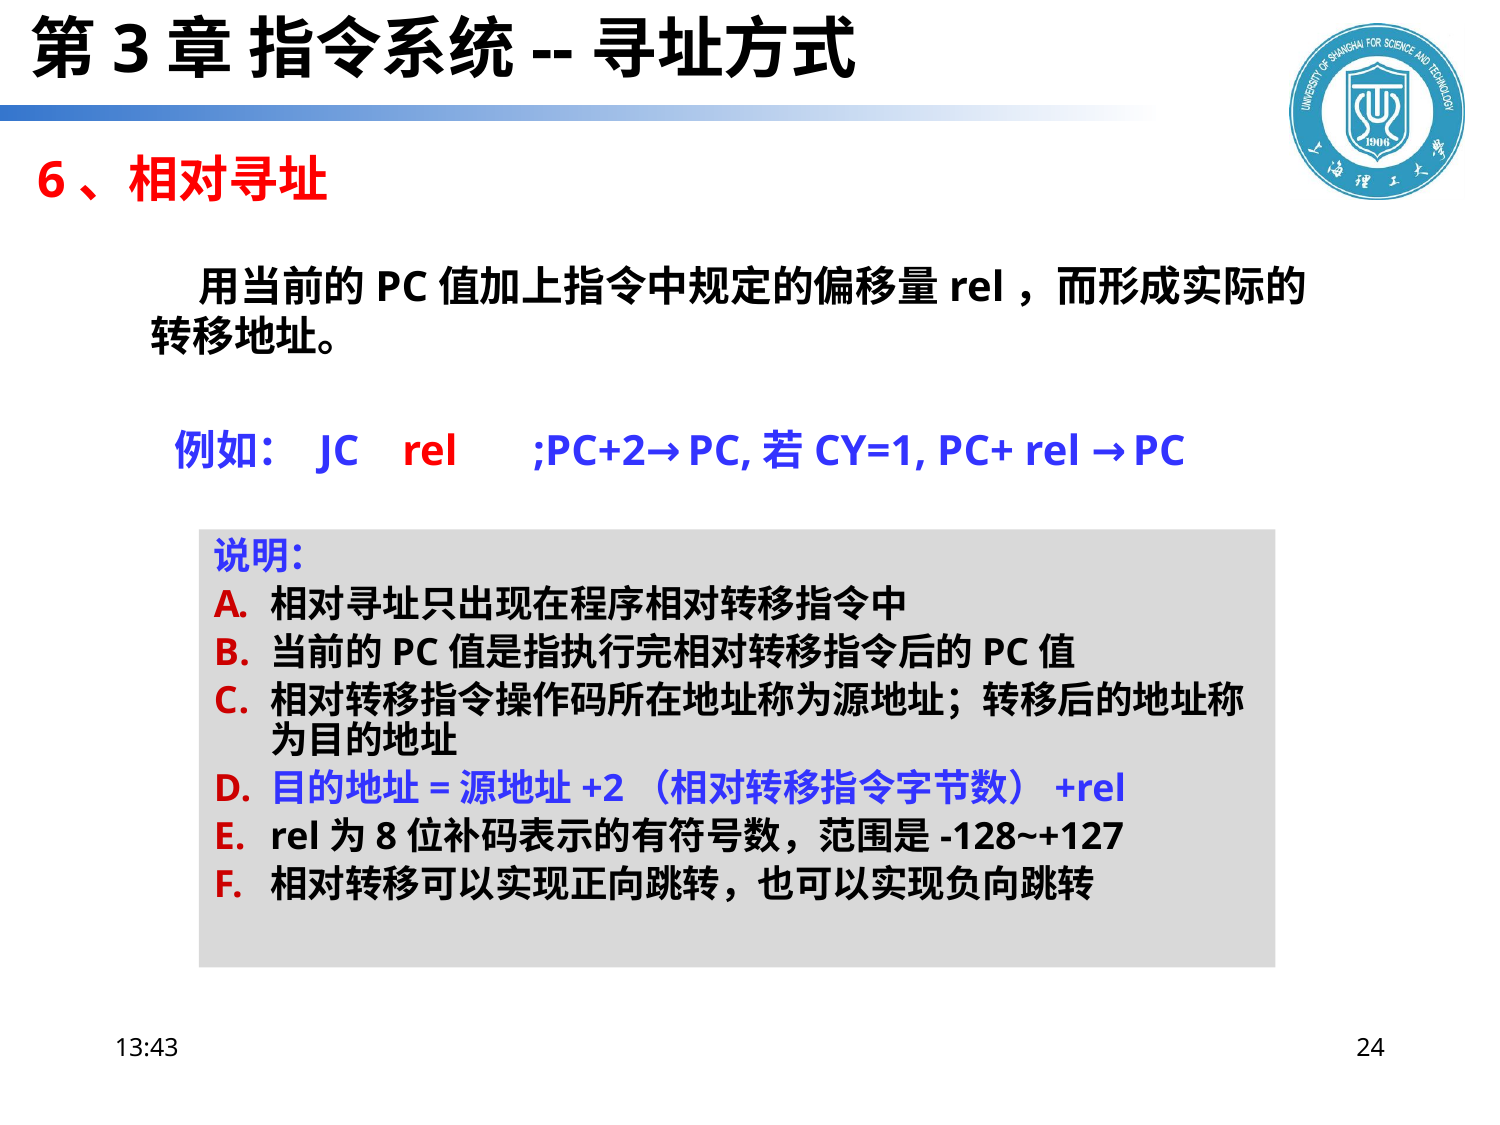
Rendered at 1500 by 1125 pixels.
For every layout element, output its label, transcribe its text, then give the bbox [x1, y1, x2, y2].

title 6、相对寻址 [22, 136, 582, 216]
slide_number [99, 1024, 426, 1103]
text_box 说明： 相对寻址只出现在程序相对转移指令中 当前的PC值是指执行完相对转移指令后的PC值 相对转移指令操作码所在地址称为源地址；转移后的地址称为目的地址 目的地址=源地址+2（相对转移指令字节数）+rel rel为8位补码表示的有符号数，范围是-128~+127 相对转移可以实现正向跳转，也可以实现负向跳转 [198, 529, 1276, 968]
text_box 第3章 指令系统--寻址方式 [0, 5, 1093, 103]
slide_number 24 [1074, 1024, 1401, 1103]
picture [0, 105, 1161, 121]
picture [1288, 23, 1466, 200]
text_box 例如： JC rel ;PC+2→PC,若CY=1, PC+ rel →PC [159, 416, 1435, 503]
text_box 用当前的PC值加上指令中规定的偏移量rel，而形成实际的转移地址。 [135, 252, 1339, 367]
